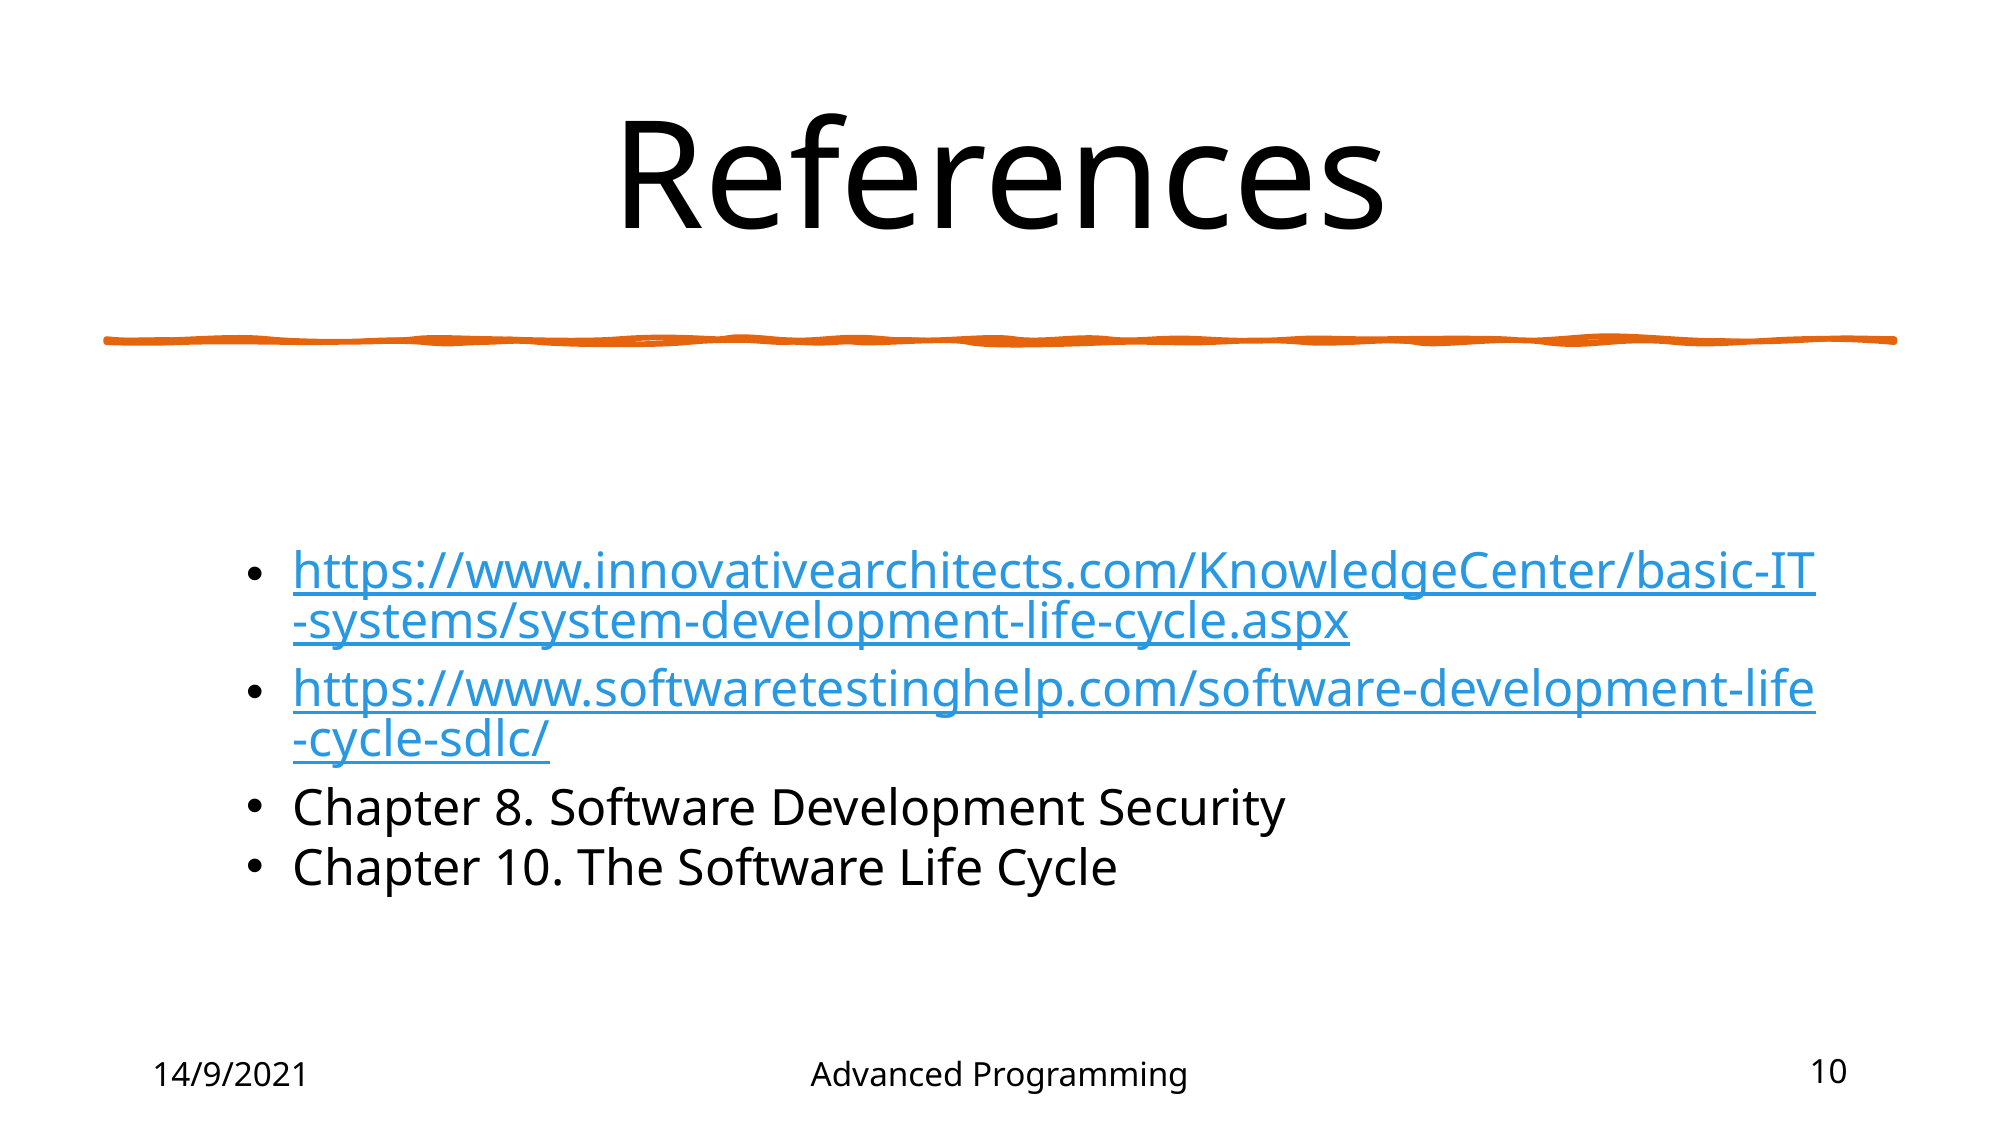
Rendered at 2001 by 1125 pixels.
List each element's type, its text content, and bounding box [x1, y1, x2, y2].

slide_number 10 [1412, 1042, 1863, 1103]
title References [137, 59, 1863, 278]
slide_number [137, 1042, 588, 1103]
footer Advanced Programming [662, 1042, 1338, 1103]
text_box https://www.innovativearchitects.com/KnowledgeCenter/basic-IT-systems/system-development-life-cycle.aspx https://www.softwaretestinghelp.com/software-development-life-cycle-sdlc/ Chapter 8. Software Development Security Chapter 10. The Software Life Cycle [231, 531, 1841, 803]
